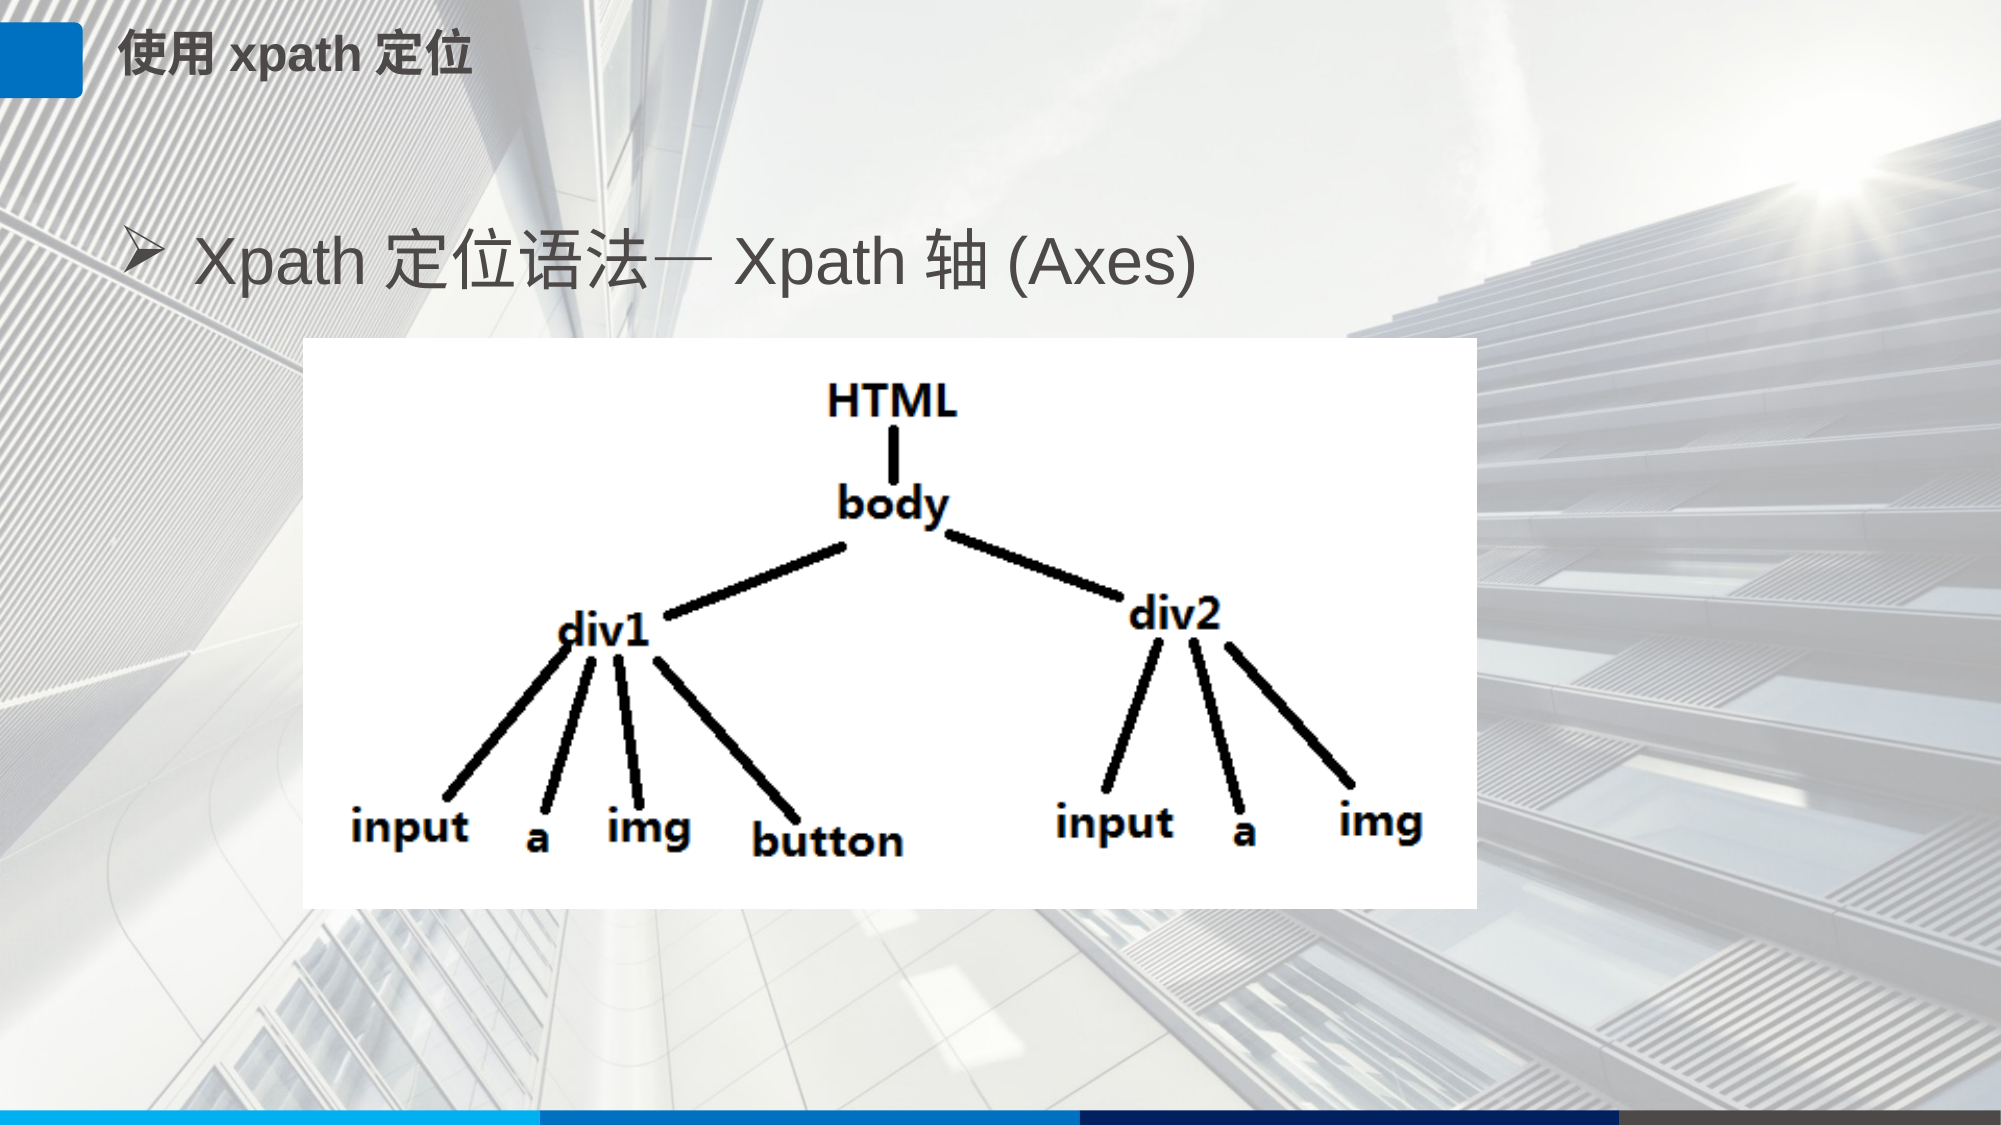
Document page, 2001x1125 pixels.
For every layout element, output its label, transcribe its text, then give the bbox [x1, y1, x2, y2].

picture [0, 0, 2001, 1110]
list Xpath定位语法—Xpath轴(Axes) [104, 210, 1849, 962]
title 使用xpath定位 [102, 13, 820, 231]
